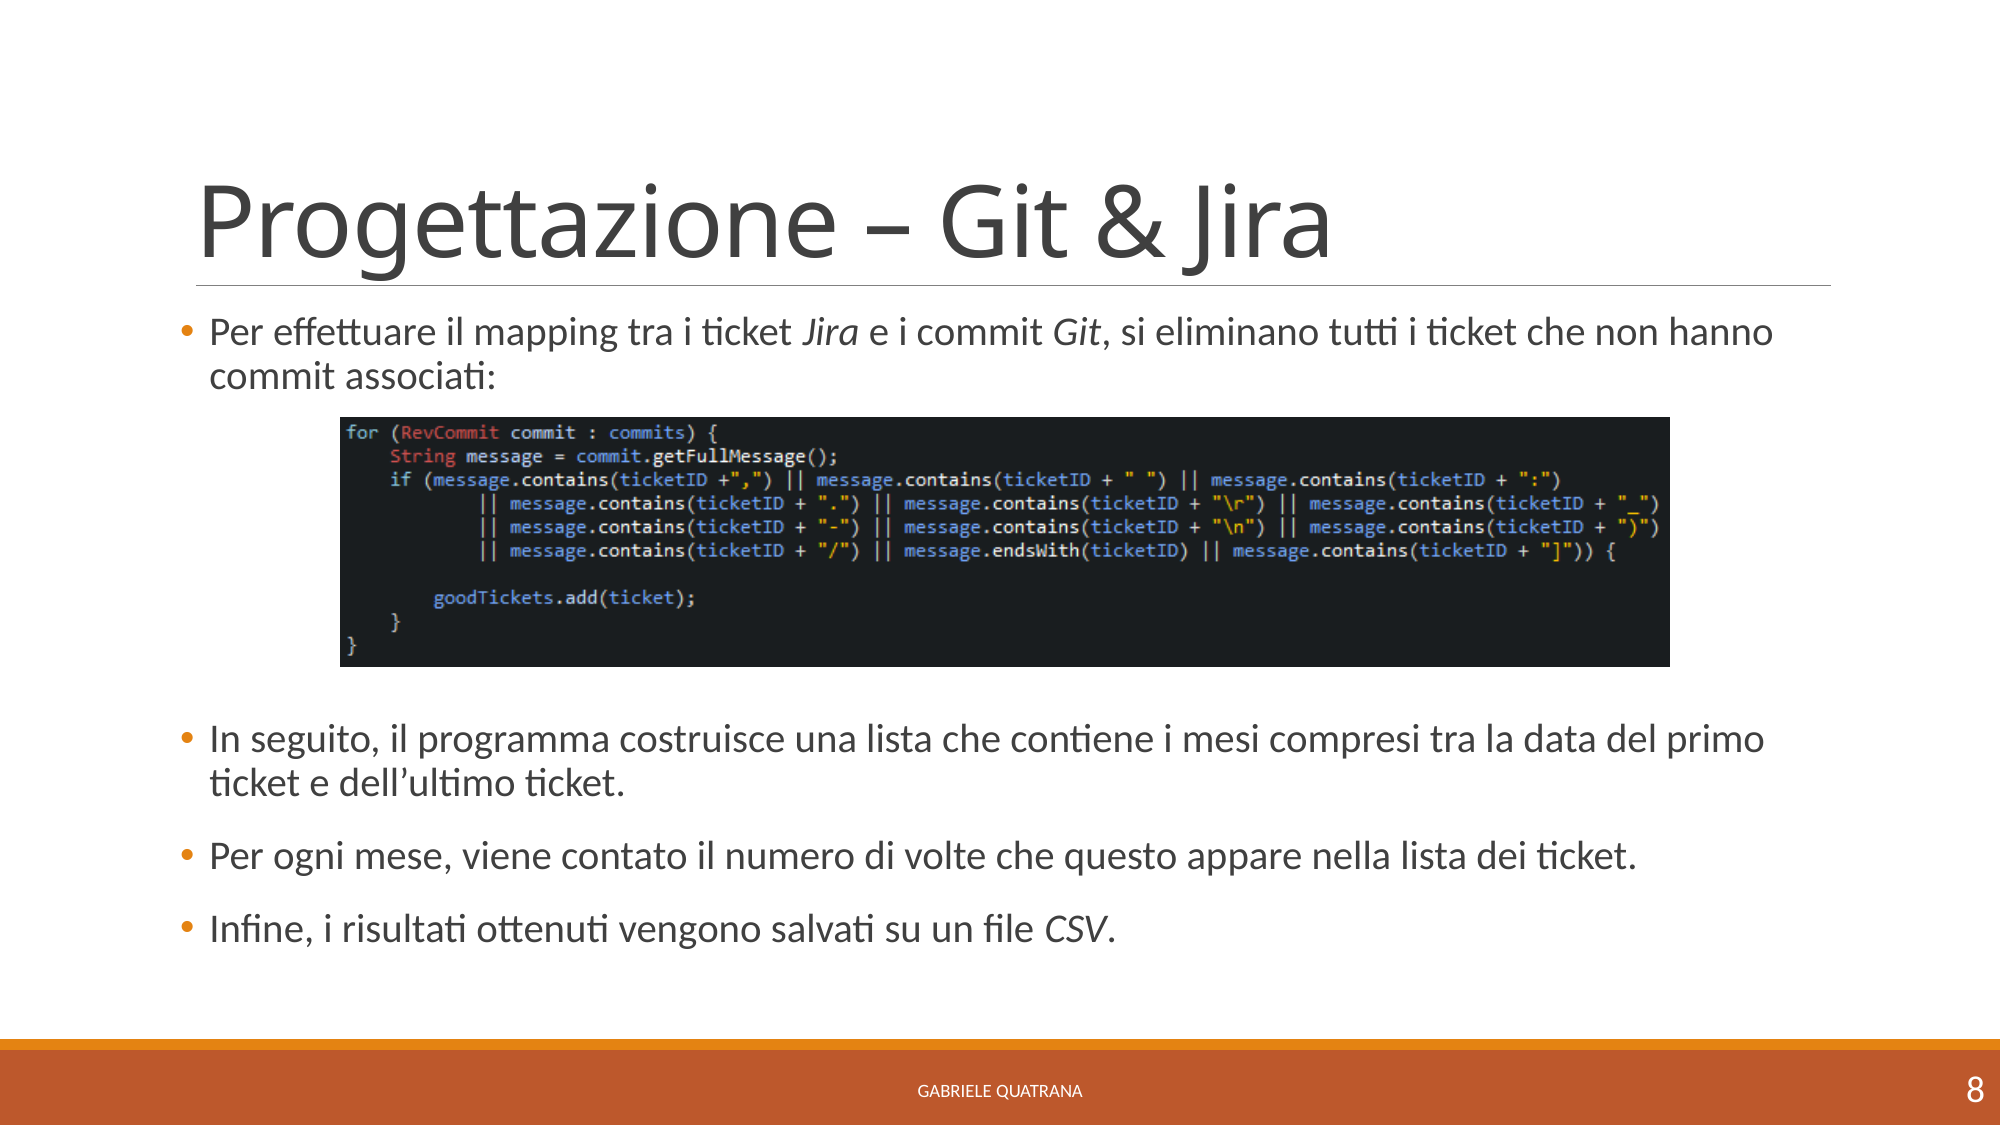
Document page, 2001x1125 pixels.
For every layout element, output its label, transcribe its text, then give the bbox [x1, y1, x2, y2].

slide_number 8 [1784, 1049, 2000, 1125]
footer Gabriele Quatrana [604, 1059, 1396, 1120]
picture [340, 417, 1670, 667]
list Per effettuare il mapping tra i ticket Jira e i commit Git, si eliminano tutti i ticket che non hanno commit associati: In seguito, il programma costruisce una lista che contiene i mesi compresi tra la data del primo ticket e dell’ultimo ticket. Per ogni mese, viene contato il numero di volte che questo appare nella lista dei ticket. Infine, i risultati ottenuti vengono salvati su un file CSV. [180, 302, 1830, 963]
title Progettazione – Git & Jira [180, 47, 1830, 285]
